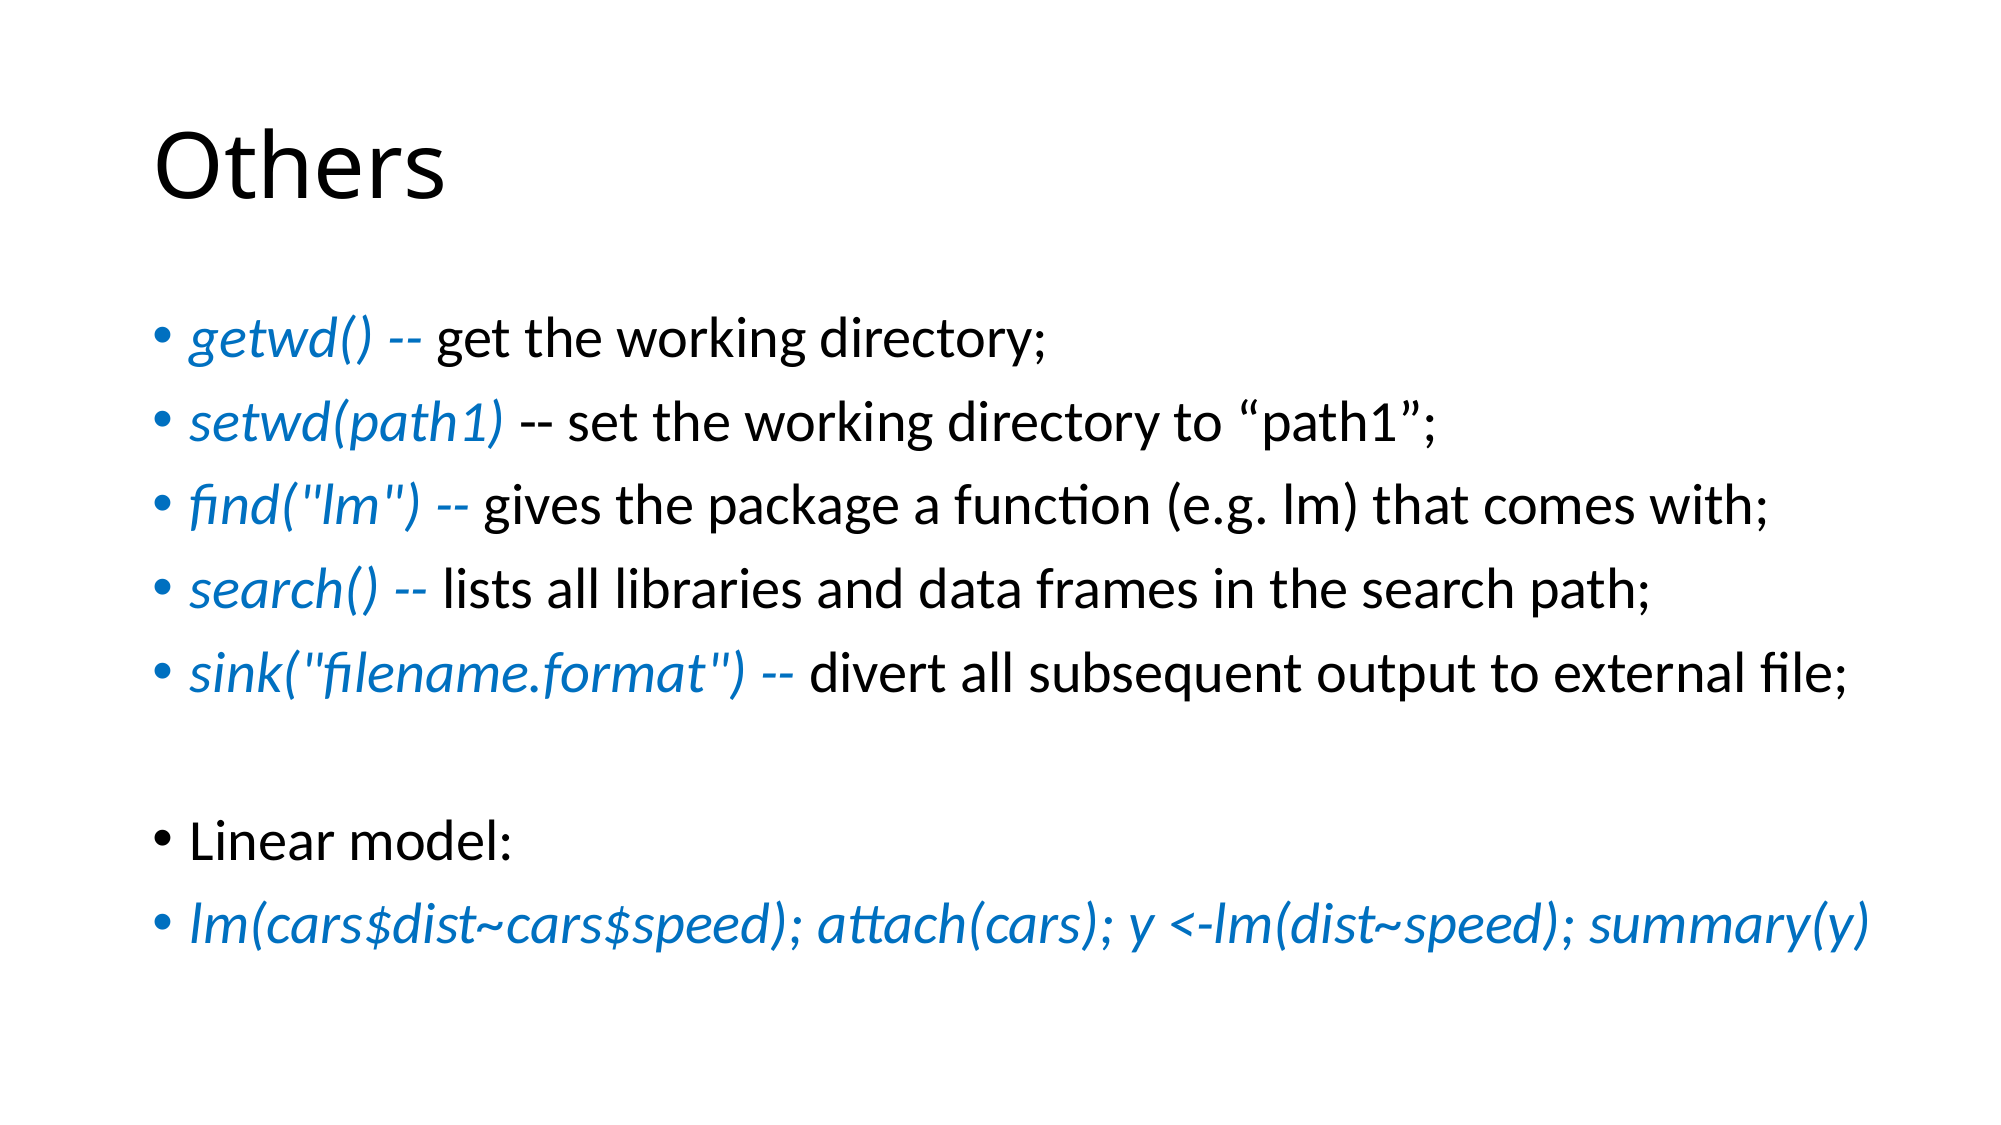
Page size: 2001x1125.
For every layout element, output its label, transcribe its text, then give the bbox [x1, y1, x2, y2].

list getwd() -- get the working directory; setwd(path1) -- set the working directory to “path1”; find("lm") -- gives the package a function (e.g. lm) that comes with; search() -- lists all libraries and data frames in the search path; sink("filename.format") -- divert all subsequent output to external file; Linear model: lm(cars$dist~cars$speed); attach(cars); y <-lm(dist~speed); summary(y) [137, 299, 1906, 1014]
title Others [137, 59, 1863, 278]
